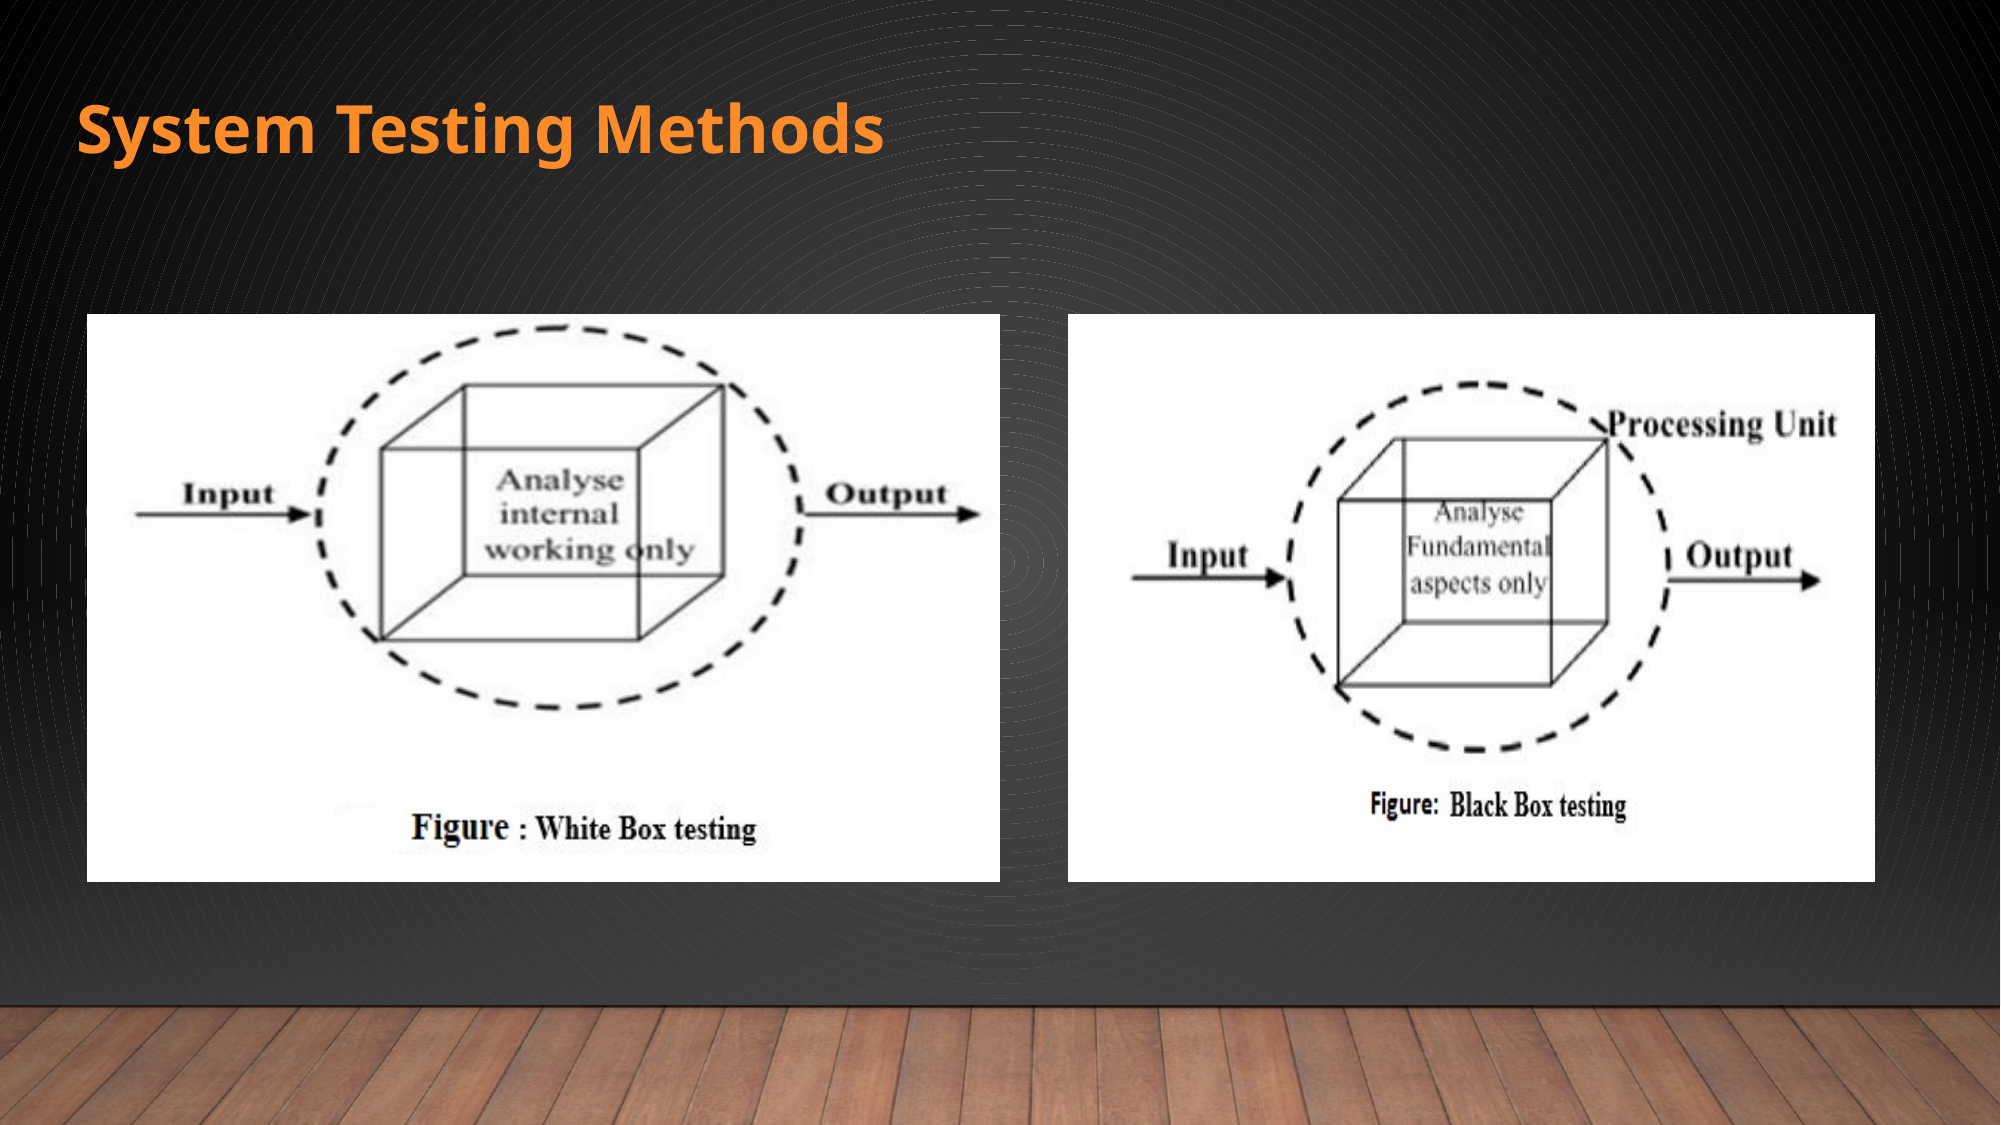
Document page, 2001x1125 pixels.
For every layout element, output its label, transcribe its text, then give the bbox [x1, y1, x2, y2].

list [87, 314, 1001, 882]
title System Testing Methods [19, 50, 961, 213]
picture [0, 1005, 2000, 1125]
picture [1067, 314, 1876, 882]
